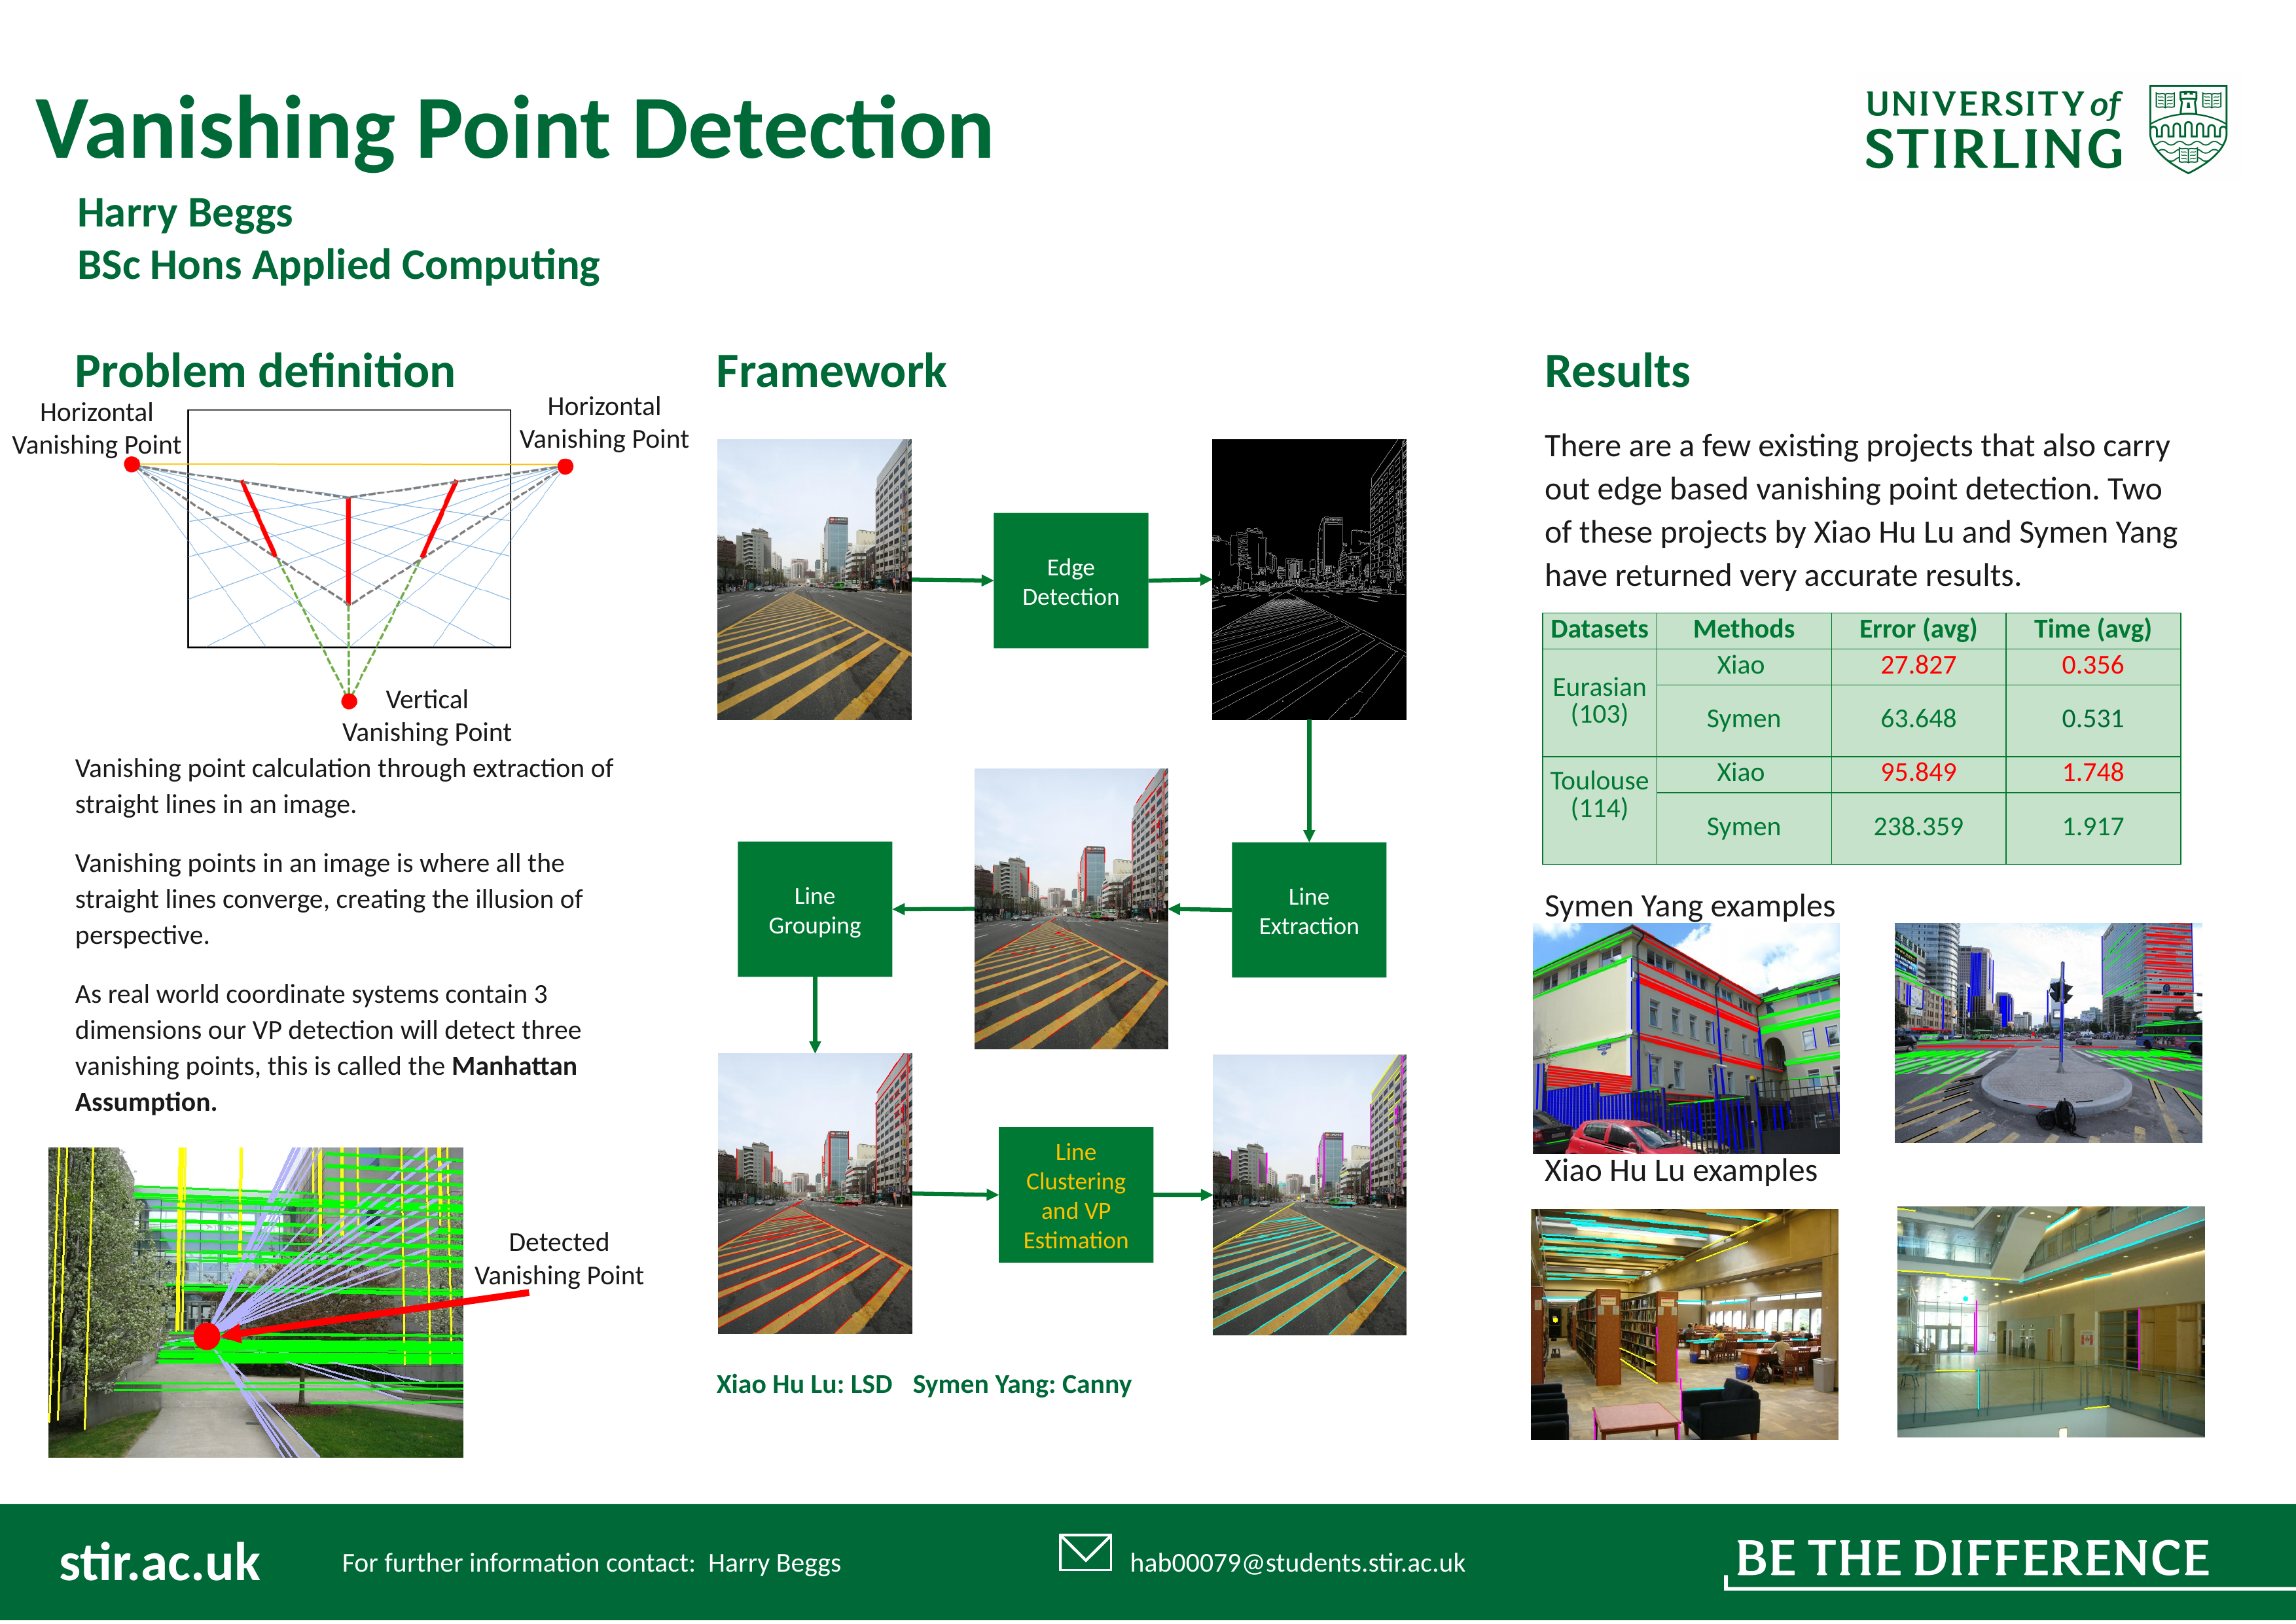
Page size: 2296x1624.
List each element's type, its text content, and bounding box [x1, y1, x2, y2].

picture [1724, 1539, 2296, 1591]
table_cell Toulouse (114) [1543, 757, 1657, 864]
picture [1213, 1055, 1407, 1335]
table_cell 238.359 [1832, 793, 2005, 864]
text_box Horizontal Vanishing Point [503, 384, 706, 457]
table_cell Symen [1657, 793, 1831, 864]
picture [48, 1147, 463, 1458]
picture [75, 393, 611, 748]
picture [1897, 1206, 2205, 1438]
table_header Methods [1657, 613, 1831, 649]
picture [1059, 1533, 1112, 1571]
picture [1530, 1209, 1839, 1440]
table_cell 0.531 [2007, 685, 2180, 756]
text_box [220, 1292, 529, 1337]
table_cell Eurasian (103) [1543, 649, 1657, 756]
table_cell Xiao [1657, 757, 1831, 792]
table_header Datasets [1543, 613, 1657, 649]
picture [1212, 439, 1407, 720]
picture [717, 439, 912, 720]
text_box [1148, 579, 1213, 581]
table_cell 1.748 [2007, 757, 2180, 792]
picture [1532, 923, 1840, 1154]
text_box Horizontal Vanishing Point [0, 391, 198, 463]
table_header Error (avg) [1832, 613, 2005, 649]
text_box hab00079@students.stir.ac.uk [1120, 1540, 1723, 1583]
table_cell 1.917 [2007, 793, 2180, 864]
table_cell 63.648 [1832, 685, 2005, 756]
text_box Line Extraction [1230, 841, 1388, 979]
picture [1895, 923, 2202, 1143]
text_box Line Clustering and VP Estimation [997, 1126, 1155, 1264]
text_box Results There are a few existing projects that also carry out edge based vanishing point detection. Two of these projects by Xiao Hu Lu and Symen Yang have returned very accurate results. Symen Yang examples Xiao Hu Lu examples [1535, 327, 2205, 1325]
table_cell 27.827 [1832, 649, 2005, 685]
text_box [0, 1504, 2296, 1621]
text_box Harry Beggs BSc Hons Applied Computing [71, 180, 997, 291]
text_box Edge Detection [992, 512, 1150, 649]
text_box Problem definition [65, 327, 708, 402]
text_box stir.ac.uk [39, 1521, 271, 1597]
text_box Detected Vanishing Point [467, 1221, 661, 1293]
table_cell 0.356 [2007, 649, 2180, 685]
table_header Time (avg) [2007, 613, 2180, 649]
text_box Line Grouping [736, 840, 894, 978]
text_box Vanishing point calculation through extraction of straight lines in an image. Vanishing points in an image is where all the straight lines converge, creating the illusion of perspective. As real world coordinate systems contain 3 dimensions our VP detection will detect three vanishing points, this is called the Manhattan Assumption. [65, 742, 661, 1121]
picture [974, 768, 1168, 1049]
picture [1855, 73, 2242, 181]
table_cell Symen [1657, 685, 1831, 756]
table_cell Xiao [1657, 649, 1831, 685]
picture [718, 1053, 912, 1334]
table_cell 95.849 [1832, 757, 2005, 792]
text_box Vanishing Point Detection [29, 65, 1598, 179]
text_box Framework Edge Detection Xiao Hu Lu: LSD Symen Yang: Canny [707, 327, 1426, 1403]
text_box For further information contact: Harry Beggs [332, 1540, 1036, 1583]
